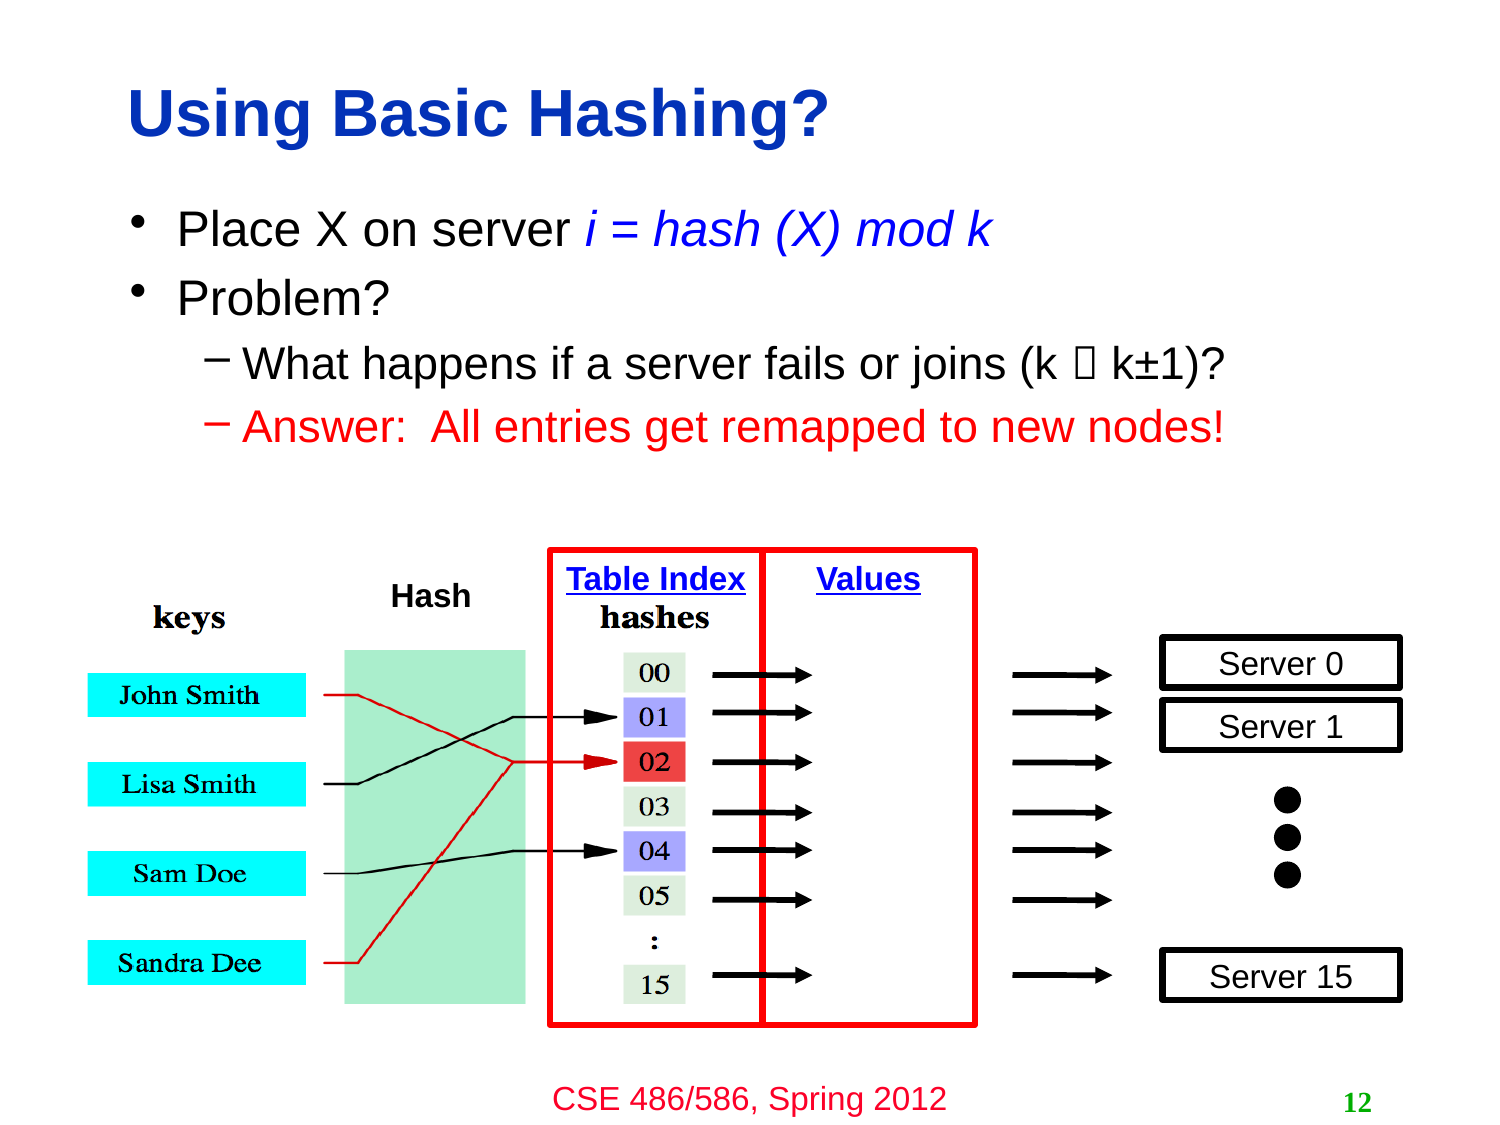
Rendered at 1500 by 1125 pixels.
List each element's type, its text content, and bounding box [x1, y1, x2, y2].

text_box [1275, 862, 1300, 888]
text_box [549, 549, 976, 1026]
text_box Server 0 [1162, 637, 1400, 688]
list Place X on server i = hash (X) mod k Problem? What happens if a server fails or joins (k  k±1)? Answer: All entries get remapped to new nodes! [114, 195, 1376, 1005]
text_box [1275, 825, 1300, 850]
title Using Basic Hashing? [112, 53, 1310, 176]
slide_number 12 [1074, 1076, 1388, 1125]
text_box Server 1 [1162, 699, 1400, 750]
text_box Server 15 [1162, 950, 1400, 1000]
text_box [1275, 787, 1300, 813]
picture [87, 549, 549, 1004]
